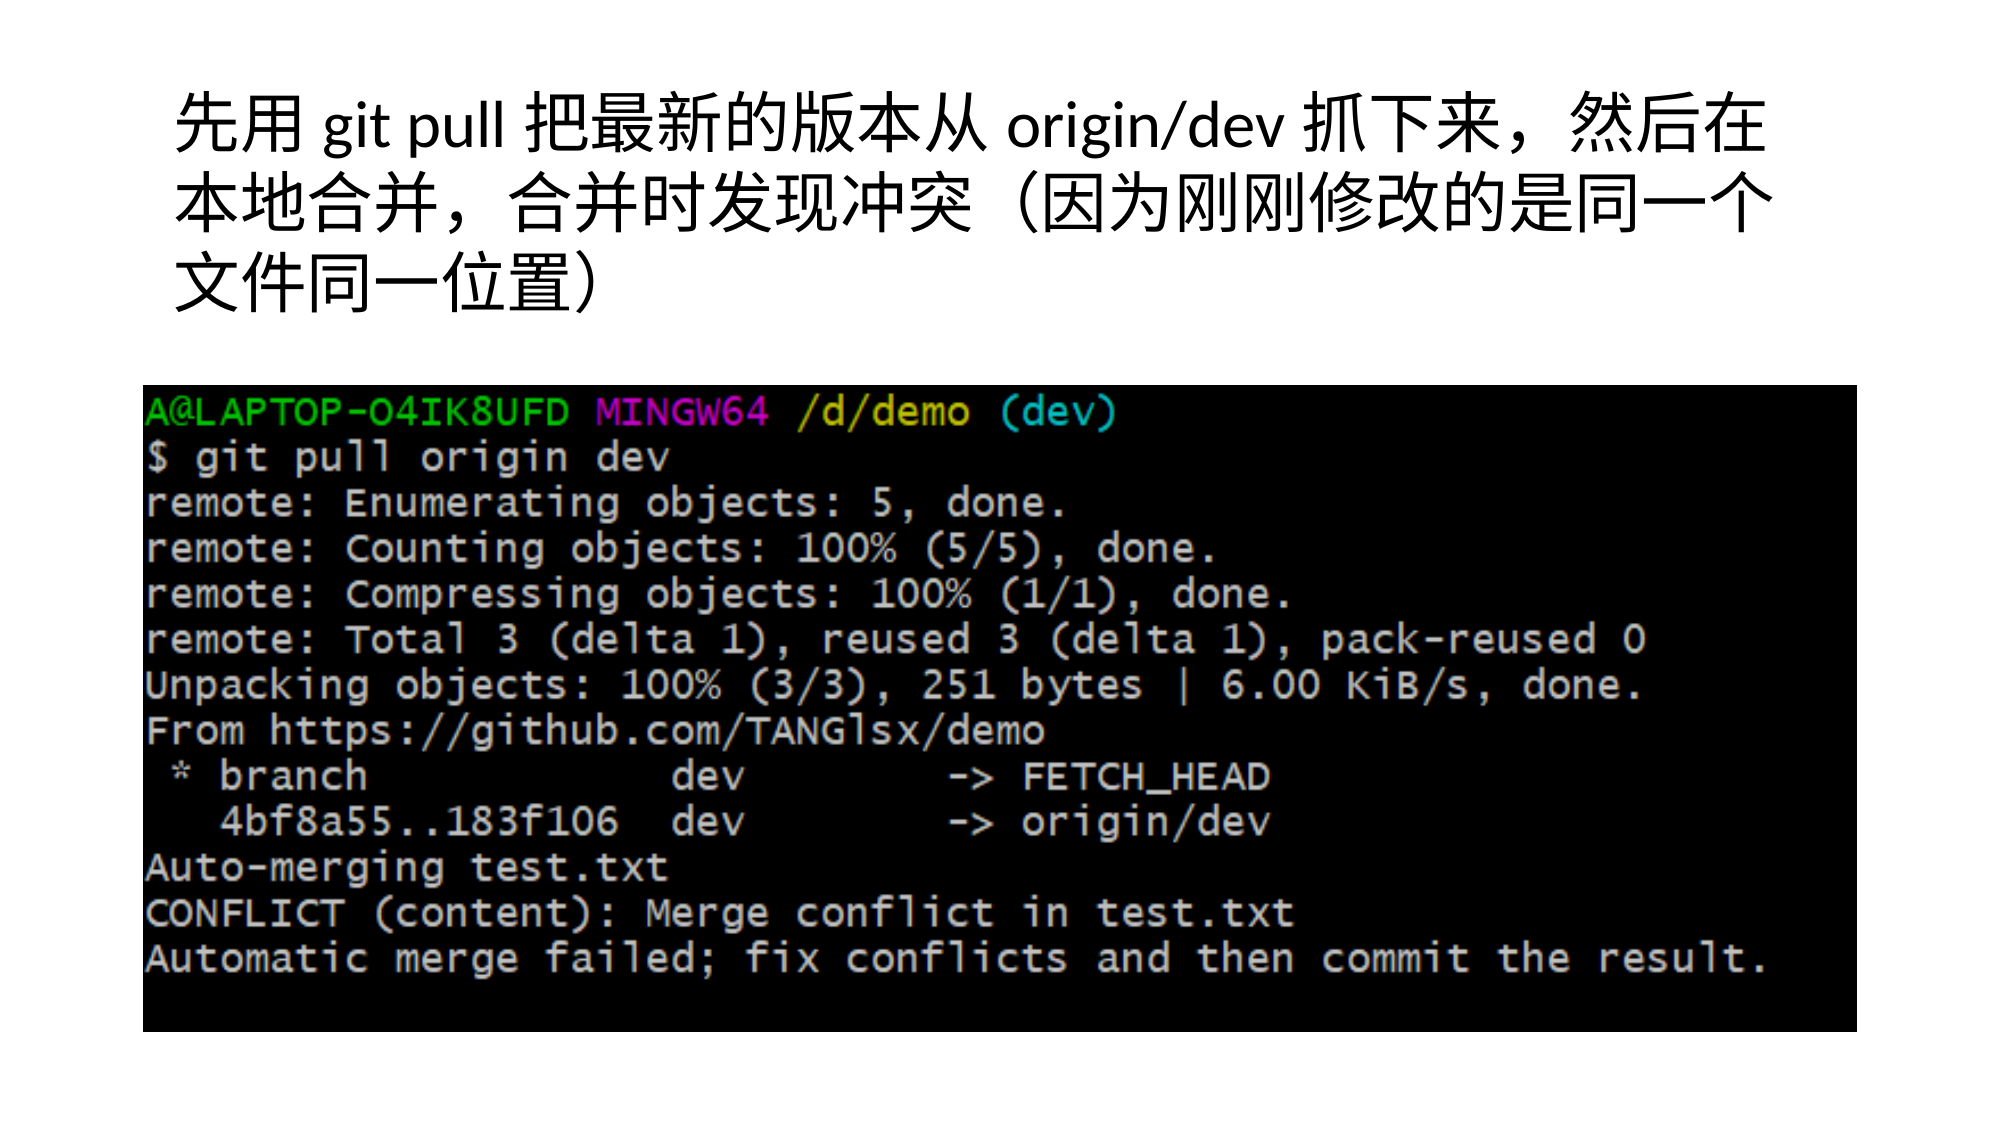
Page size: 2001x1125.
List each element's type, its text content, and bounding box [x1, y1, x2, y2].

picture [143, 385, 1857, 1032]
text_box 先用git pull把最新的版本从origin/dev抓下来，然后在本地合并，合并时发现冲突（因为刚刚修改的是同一个文件同一位置） [158, 73, 1811, 329]
